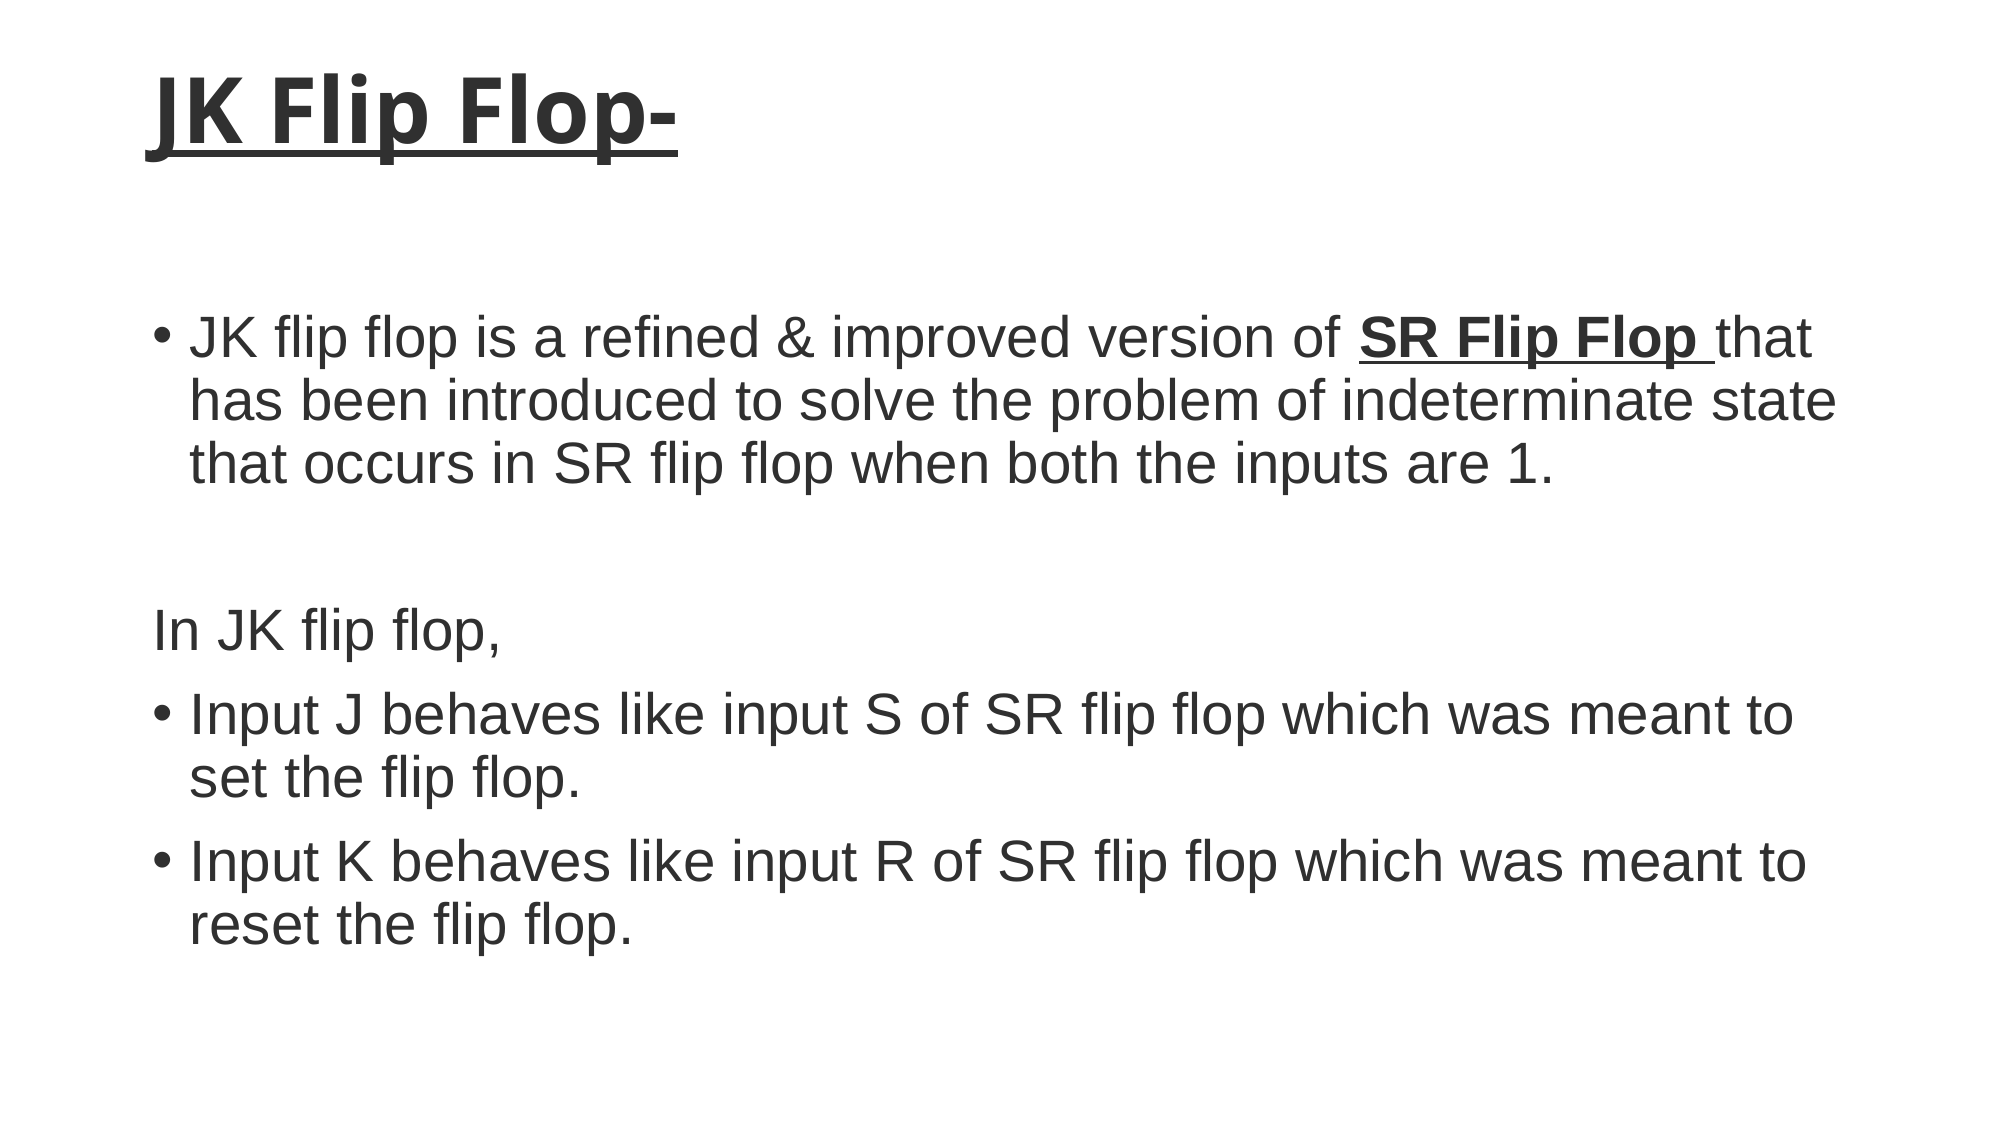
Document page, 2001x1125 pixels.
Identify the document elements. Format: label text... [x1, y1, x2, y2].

title JK Flip Flop- [137, 59, 1863, 278]
list JK flip flop is a refined & improved version of SR Flip Flop that has been introduced to solve the problem of indeterminate state that occurs in SR flip flop when both the inputs are 1. In JK flip flop, Input J behaves like input S of SR flip flop which was meant to set the flip flop. Input K behaves like input R of SR flip flop which was meant to reset the flip flop. [137, 299, 1863, 1014]
